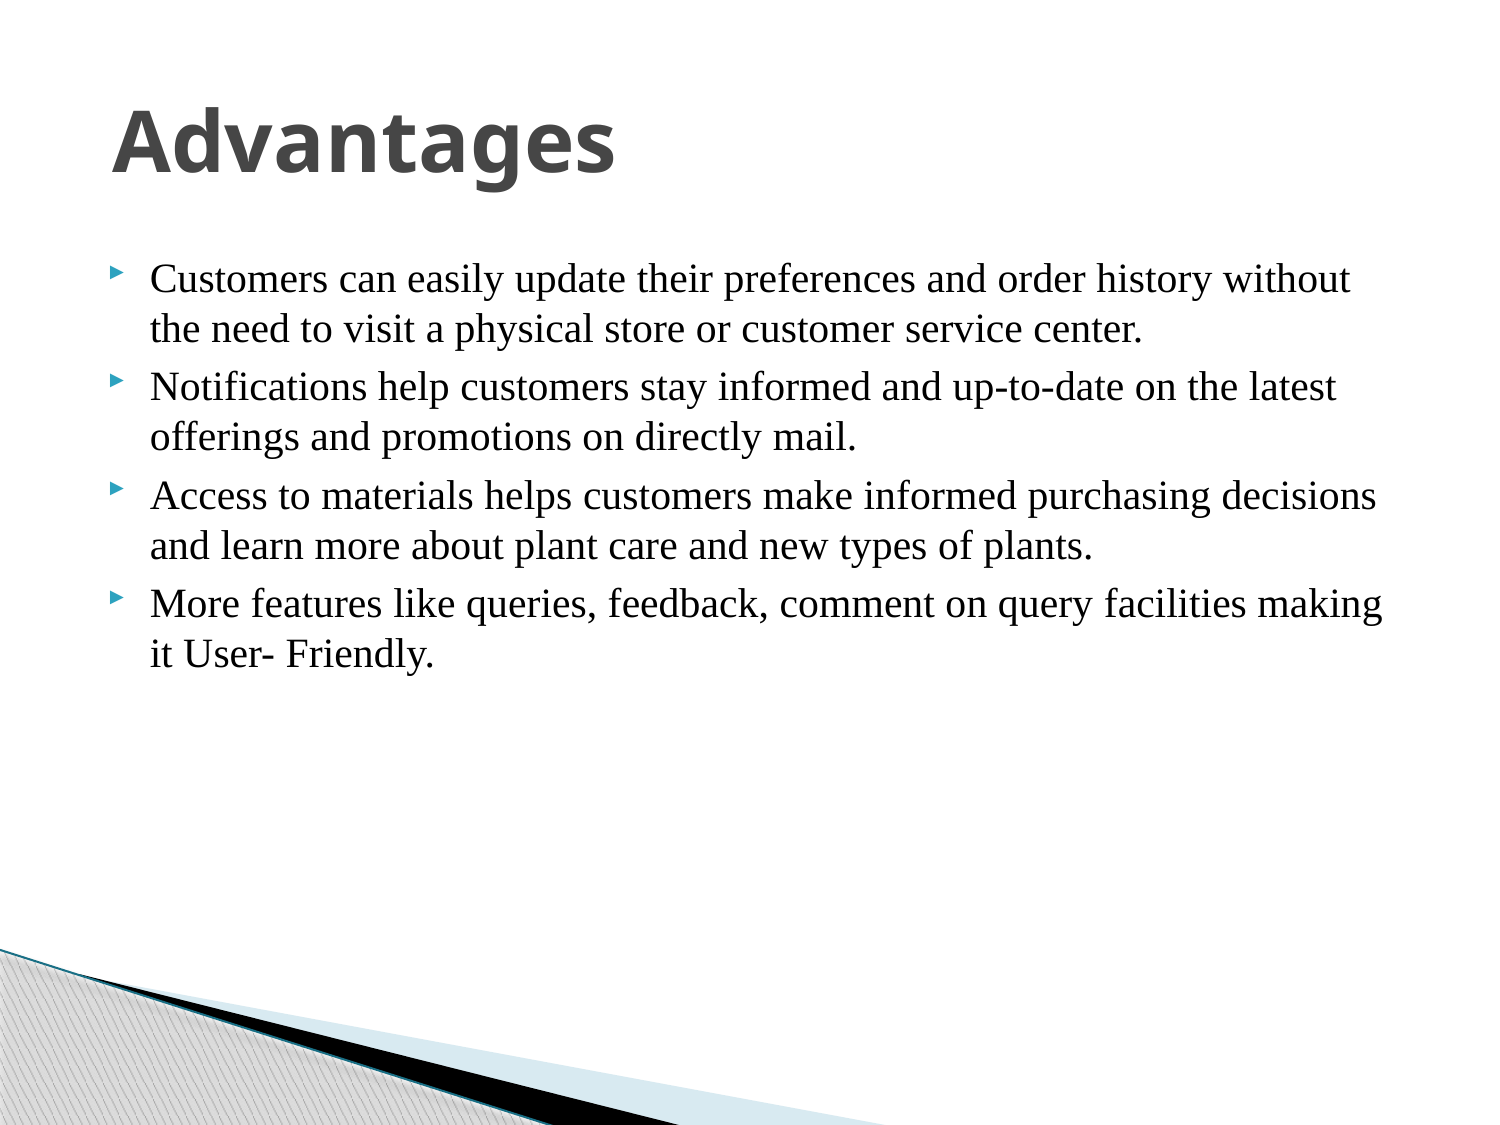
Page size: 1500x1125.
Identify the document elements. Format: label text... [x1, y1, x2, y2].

title Advantages [75, 45, 1425, 233]
list Customers can easily update their preferences and order history without the need to visit a physical store or customer service center. Notifications help customers stay informed and up-to-date on the latest offerings and promotions on directly mail. Access to materials helps customers make informed purchasing decisions and learn more about plant care and new types of plants. More features like queries, feedback, comment on query facilities making it User- Friendly. [75, 243, 1425, 986]
